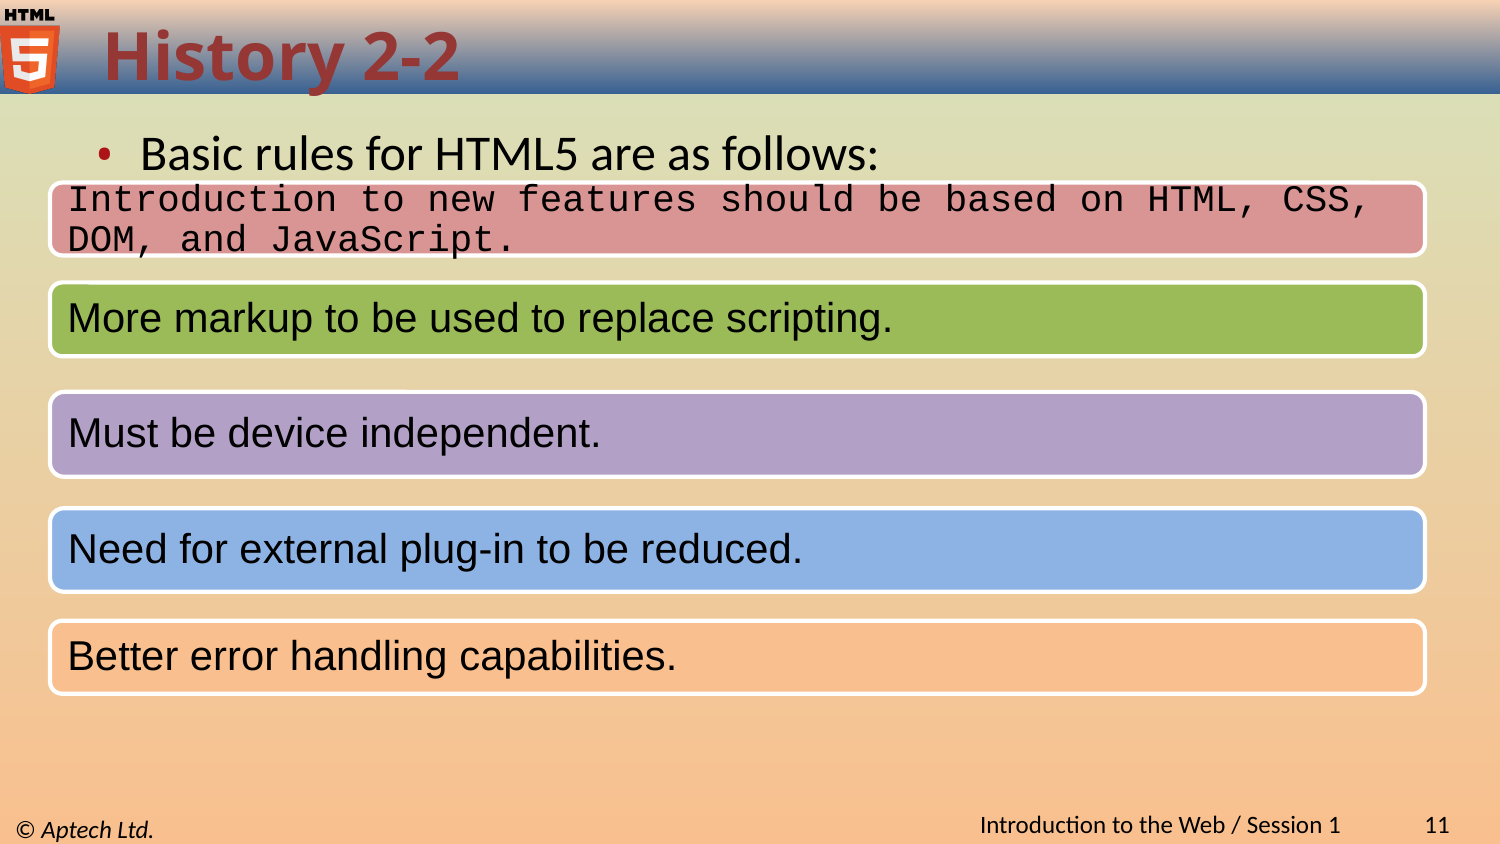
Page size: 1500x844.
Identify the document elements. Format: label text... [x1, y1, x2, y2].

picture [0, 9, 72, 94]
slide_number 11 [1363, 813, 1465, 835]
footer Introduction to the Web / Session 1 [375, 813, 1363, 835]
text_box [49, 182, 1426, 694]
title History 2-2 [87, 28, 1338, 79]
text_box Basic rules for HTML5 are as follows: [50, 112, 1450, 170]
